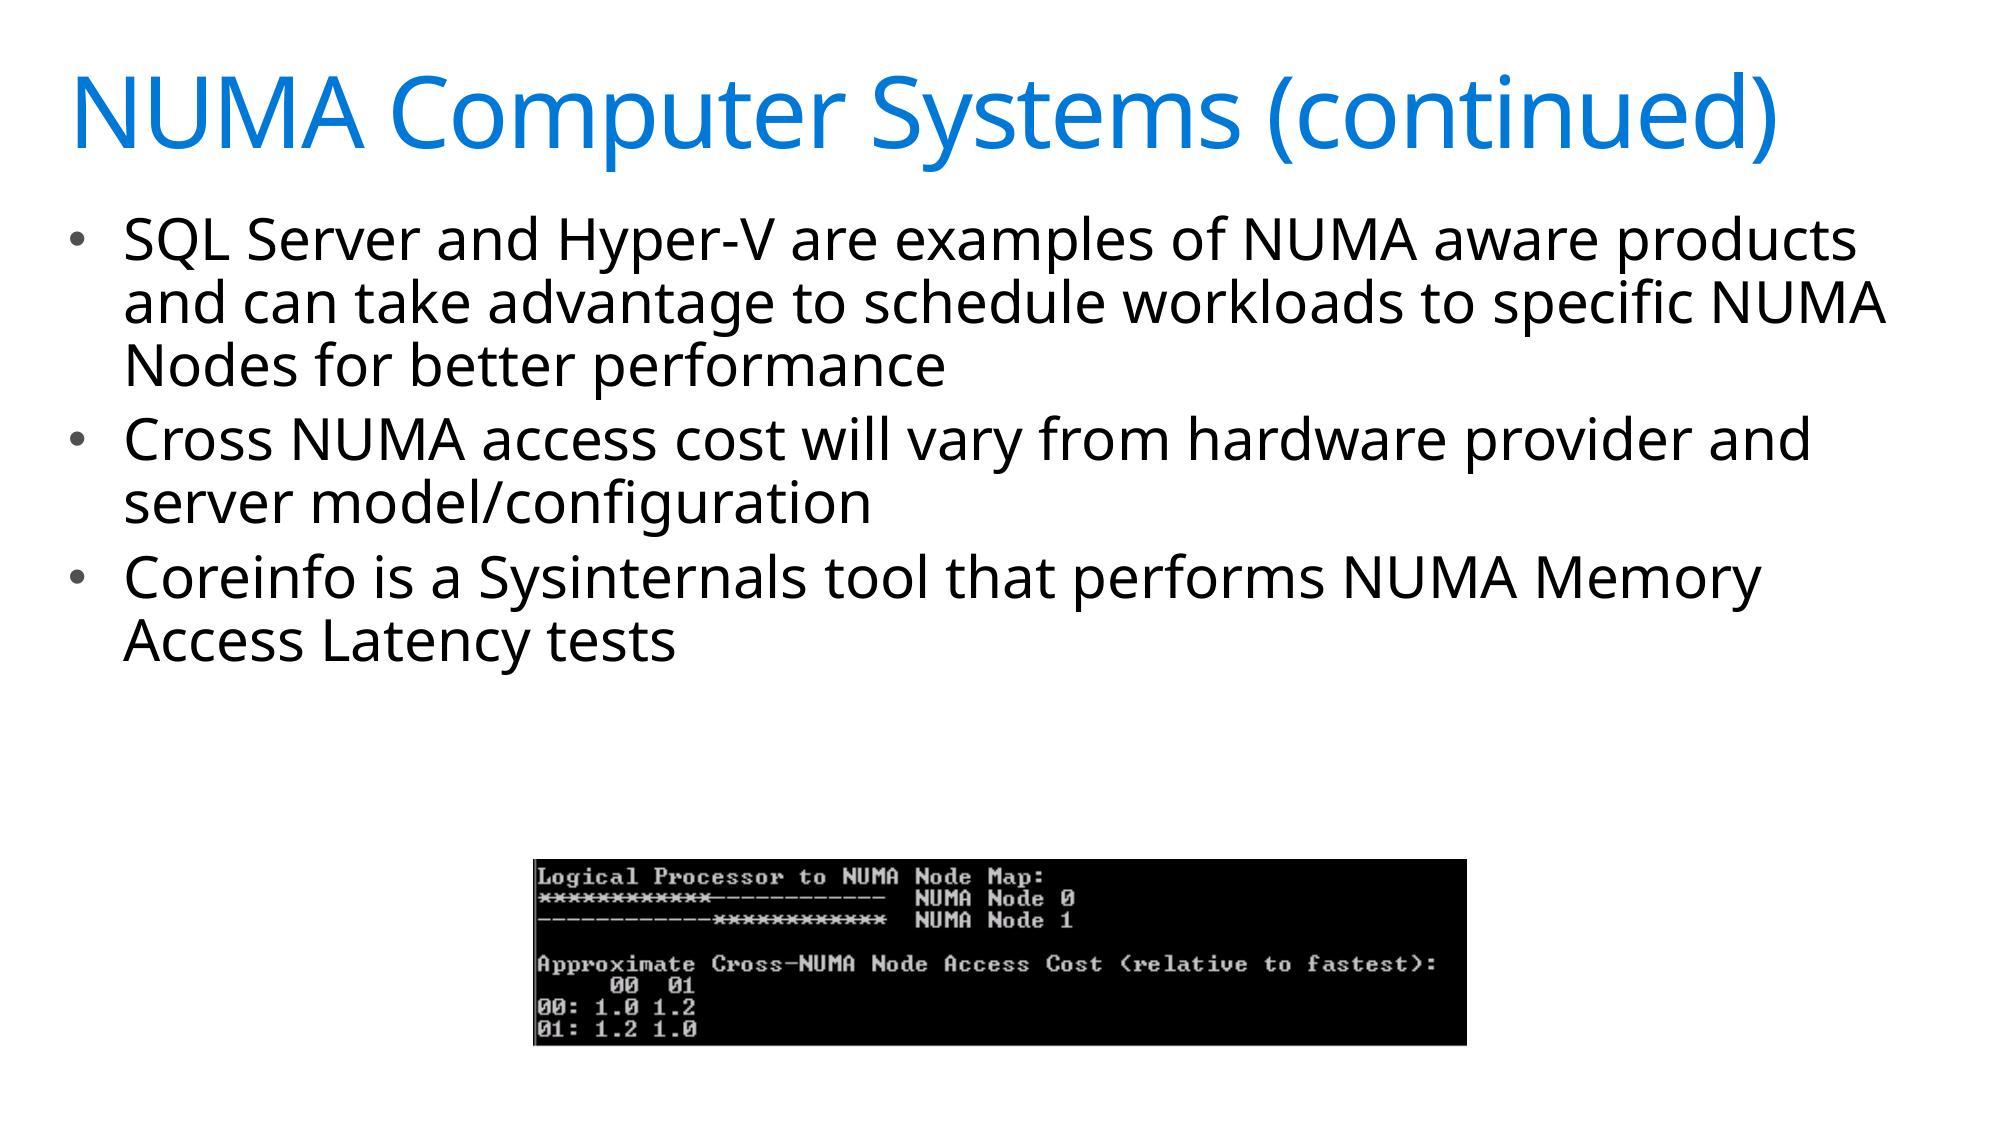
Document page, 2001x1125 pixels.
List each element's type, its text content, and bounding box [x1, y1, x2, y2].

text_box [422, 499, 453, 562]
picture [533, 858, 1467, 1048]
title NUMA Computer Systems (continued) [44, 47, 1957, 196]
list SQL Server and Hyper-V are examples of NUMA aware products and can take advantage to schedule workloads to specific NUMA Nodes for better performance Cross NUMA access cost will vary from hardware provider and server model/configuration Coreinfo is a Sysinternals tool that performs NUMA Memory Access Latency tests [44, 196, 1956, 507]
